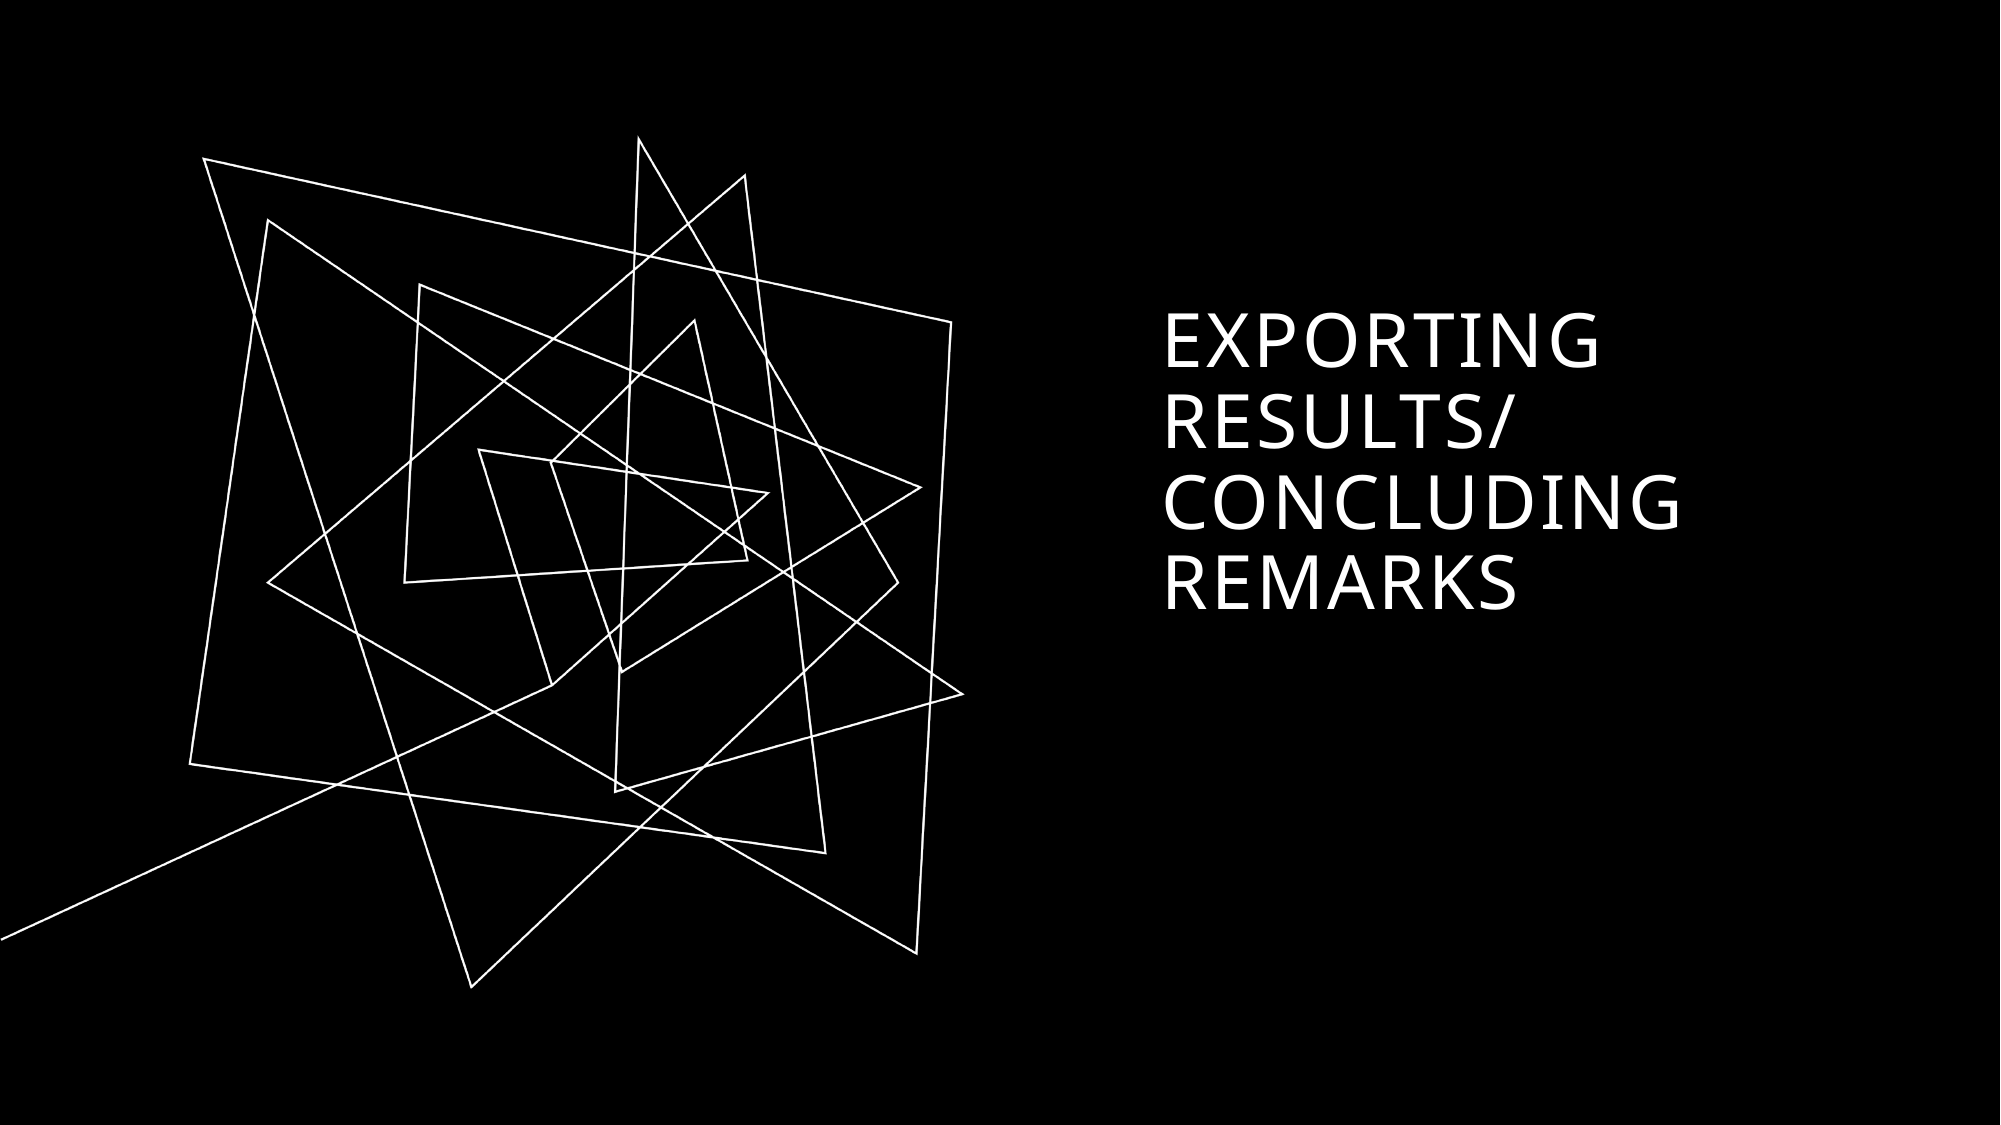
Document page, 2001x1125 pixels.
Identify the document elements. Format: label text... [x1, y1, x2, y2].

picture [0, 135, 965, 989]
title Exporting Results/ Concluding Remarks [1146, 352, 1833, 634]
